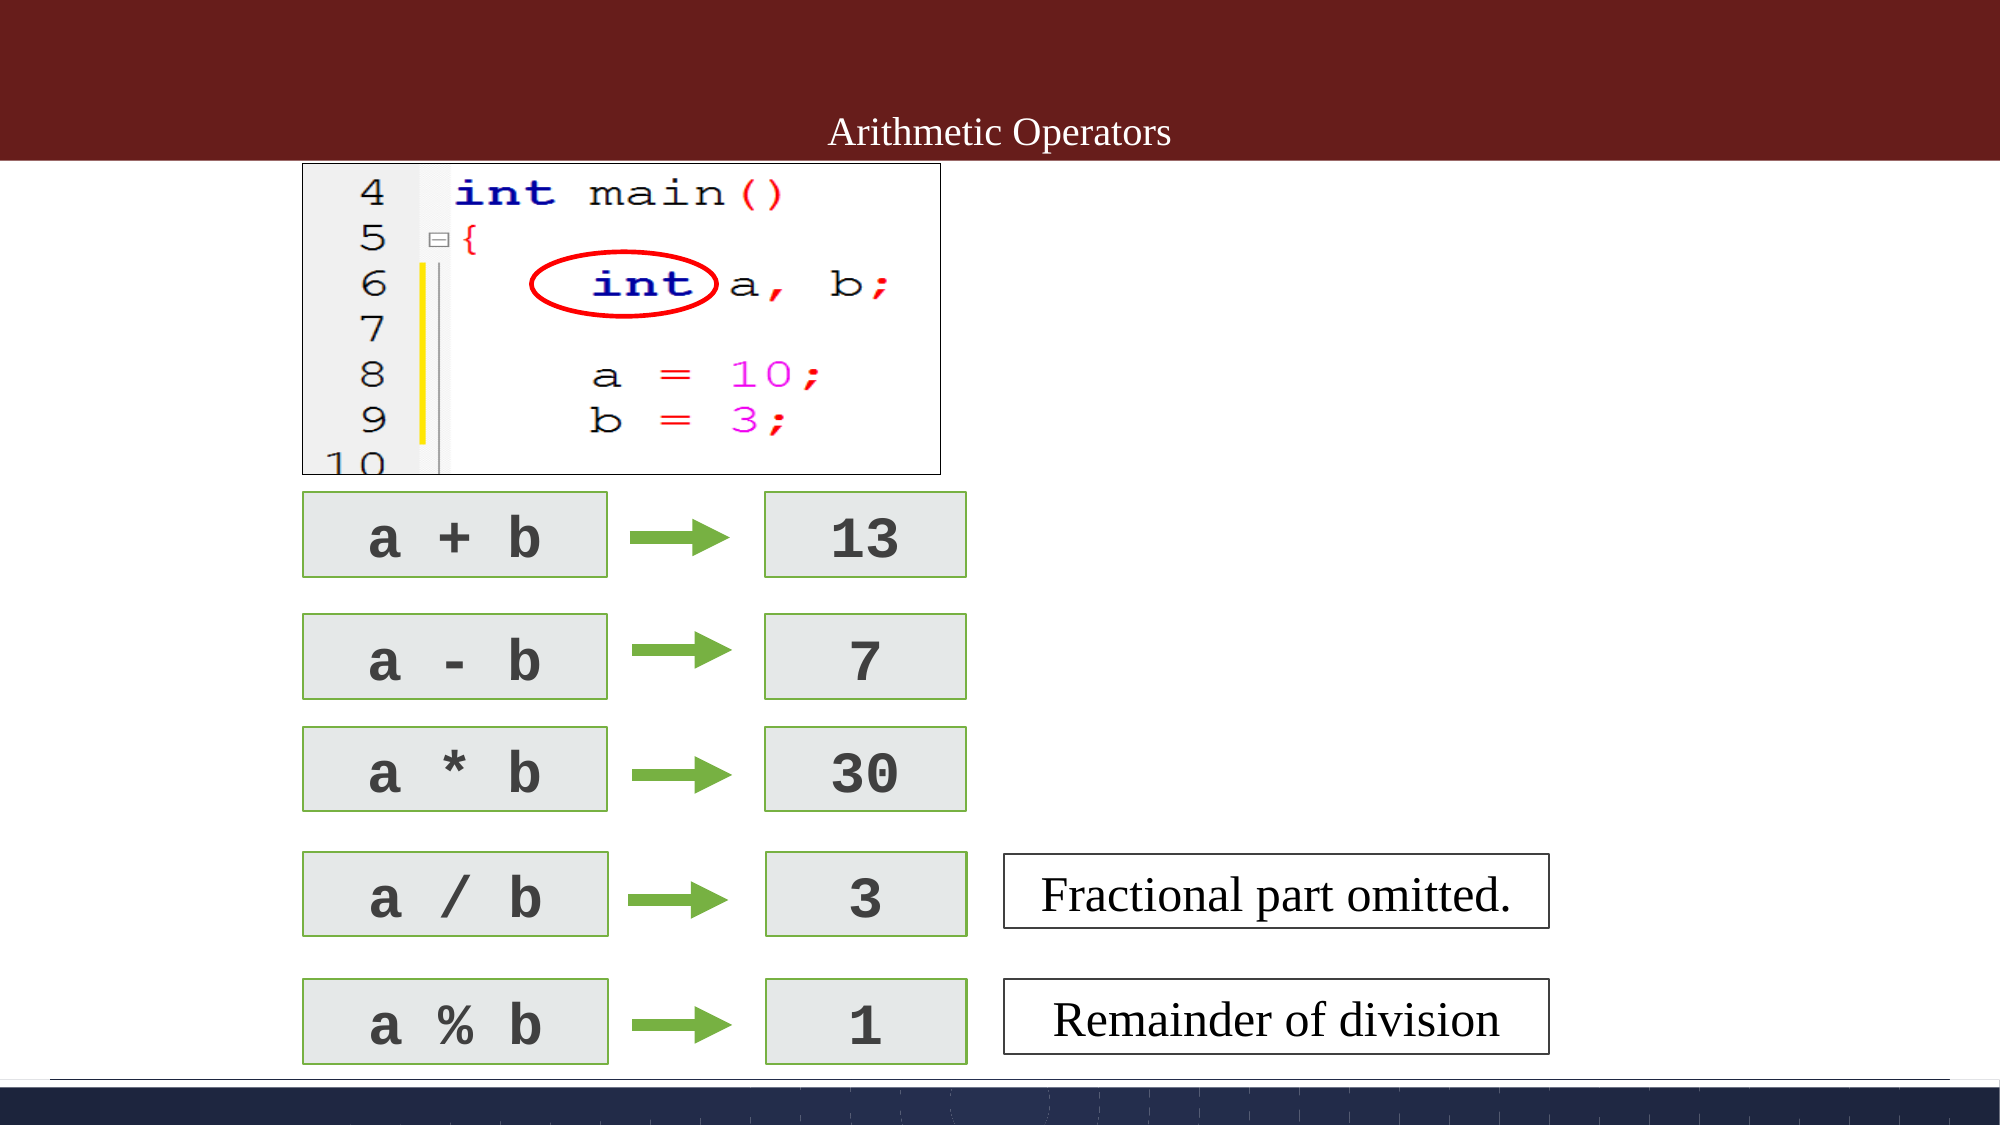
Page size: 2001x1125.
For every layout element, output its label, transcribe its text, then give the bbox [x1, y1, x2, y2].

text_box 13 [764, 491, 967, 578]
title Arithmetic Operators [0, 0, 2000, 161]
list example integer [219, 160, 1780, 1086]
text_box a - b [302, 613, 608, 700]
text_box a / b [302, 851, 609, 937]
text_box Fractional part omitted. [1003, 853, 1550, 929]
text_box a * b [302, 726, 608, 812]
text_box Remainder of division [1003, 978, 1550, 1055]
text_box 3 [765, 851, 968, 937]
text_box a + b [302, 491, 608, 578]
text_box 1 [765, 978, 968, 1065]
text_box 30 [764, 726, 967, 812]
picture [302, 163, 941, 474]
text_box 7 [764, 613, 967, 700]
text_box a % b [302, 978, 609, 1065]
